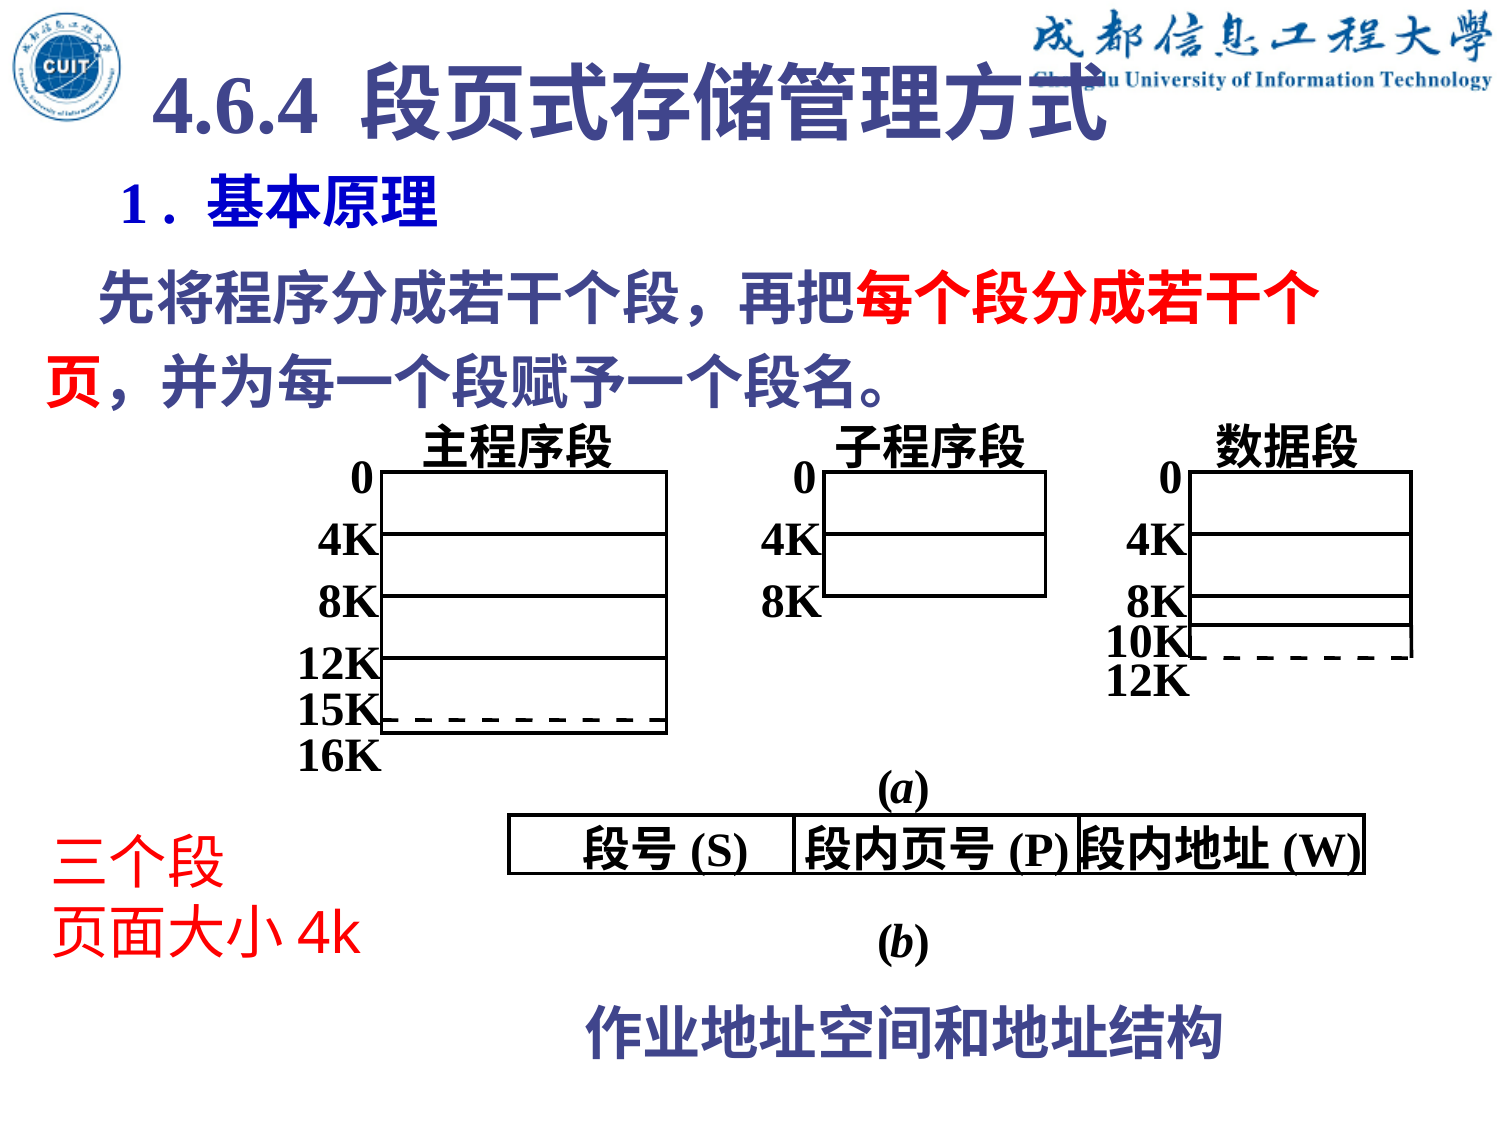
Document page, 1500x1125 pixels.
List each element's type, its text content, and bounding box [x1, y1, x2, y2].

text_box 三个段 页面大小4k [35, 817, 301, 973]
text_box 4.6.4 段页式存储管理方式 [137, 42, 1363, 158]
picture [0, 0, 127, 138]
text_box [301, 416, 1412, 1055]
picture [1029, 0, 1500, 102]
text_box 1 . 基本原理 先将程序分成若干个段，再把每个段分成若干个页，并为每一个段赋予一个段名。 [29, 157, 1430, 621]
